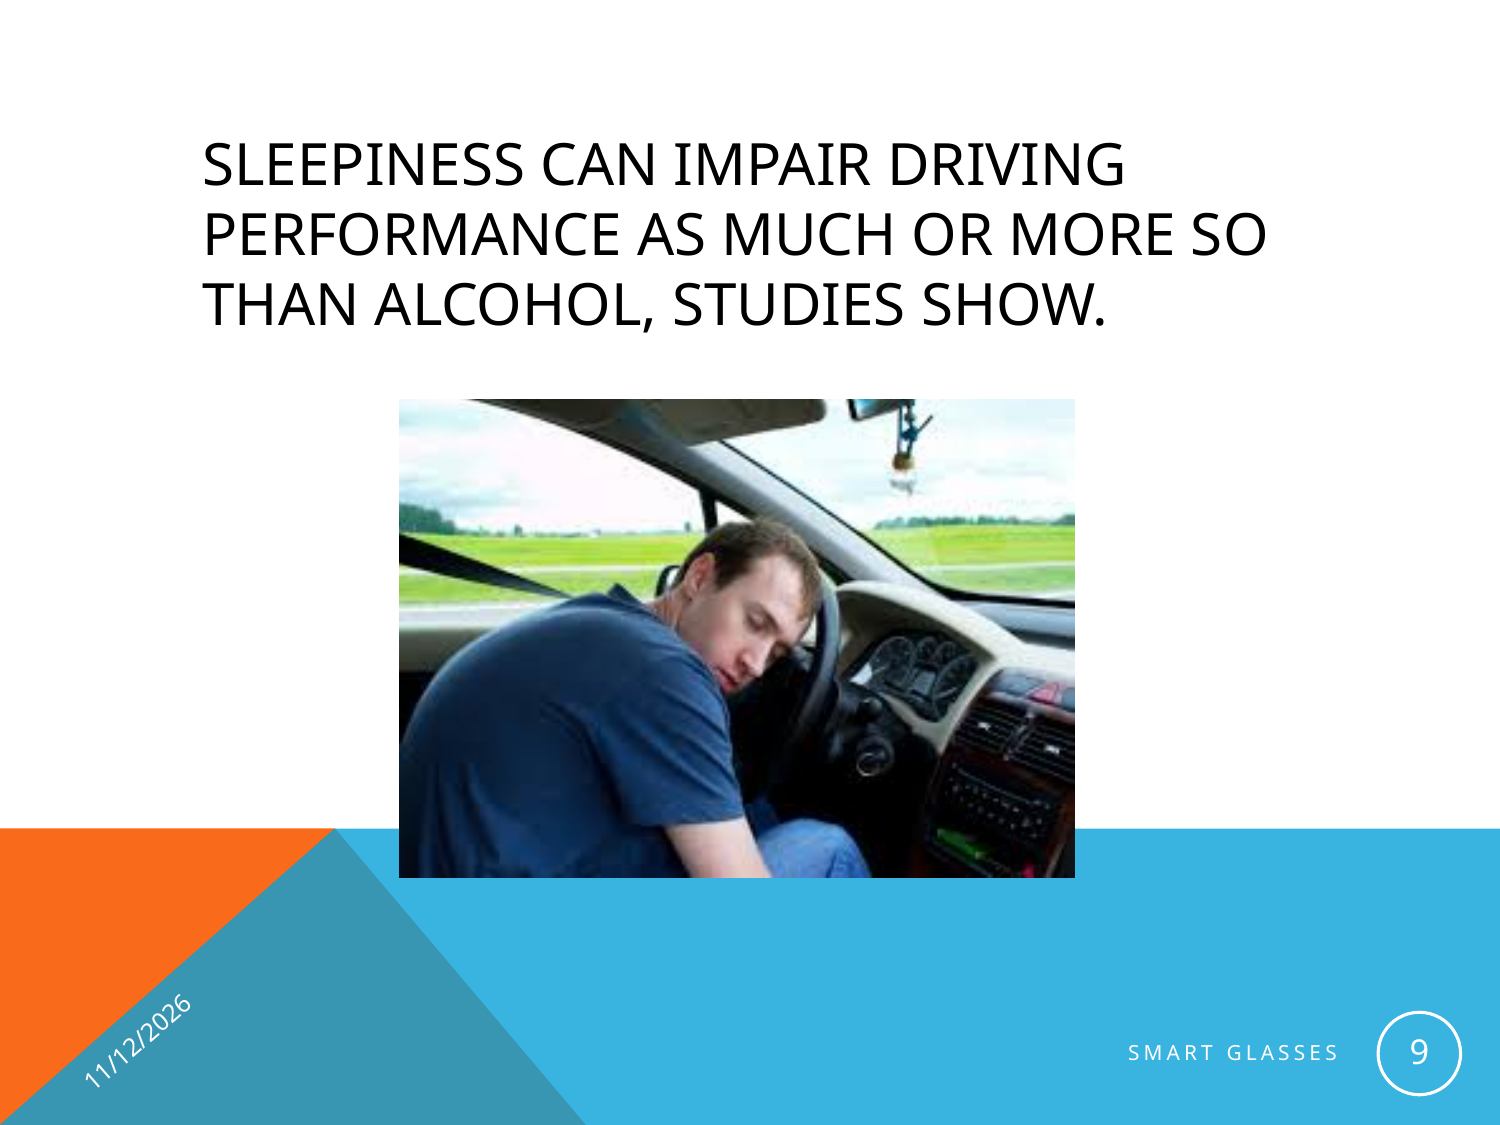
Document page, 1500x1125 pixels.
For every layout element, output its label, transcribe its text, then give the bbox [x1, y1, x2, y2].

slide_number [65, 849, 357, 1109]
title Sleepiness can impair driving performance as much or more so than alcohol, studies show. [187, 187, 1422, 278]
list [399, 399, 1076, 879]
slide_number 9 [1376, 1010, 1463, 1097]
footer Smart Glasses [577, 1031, 1352, 1076]
